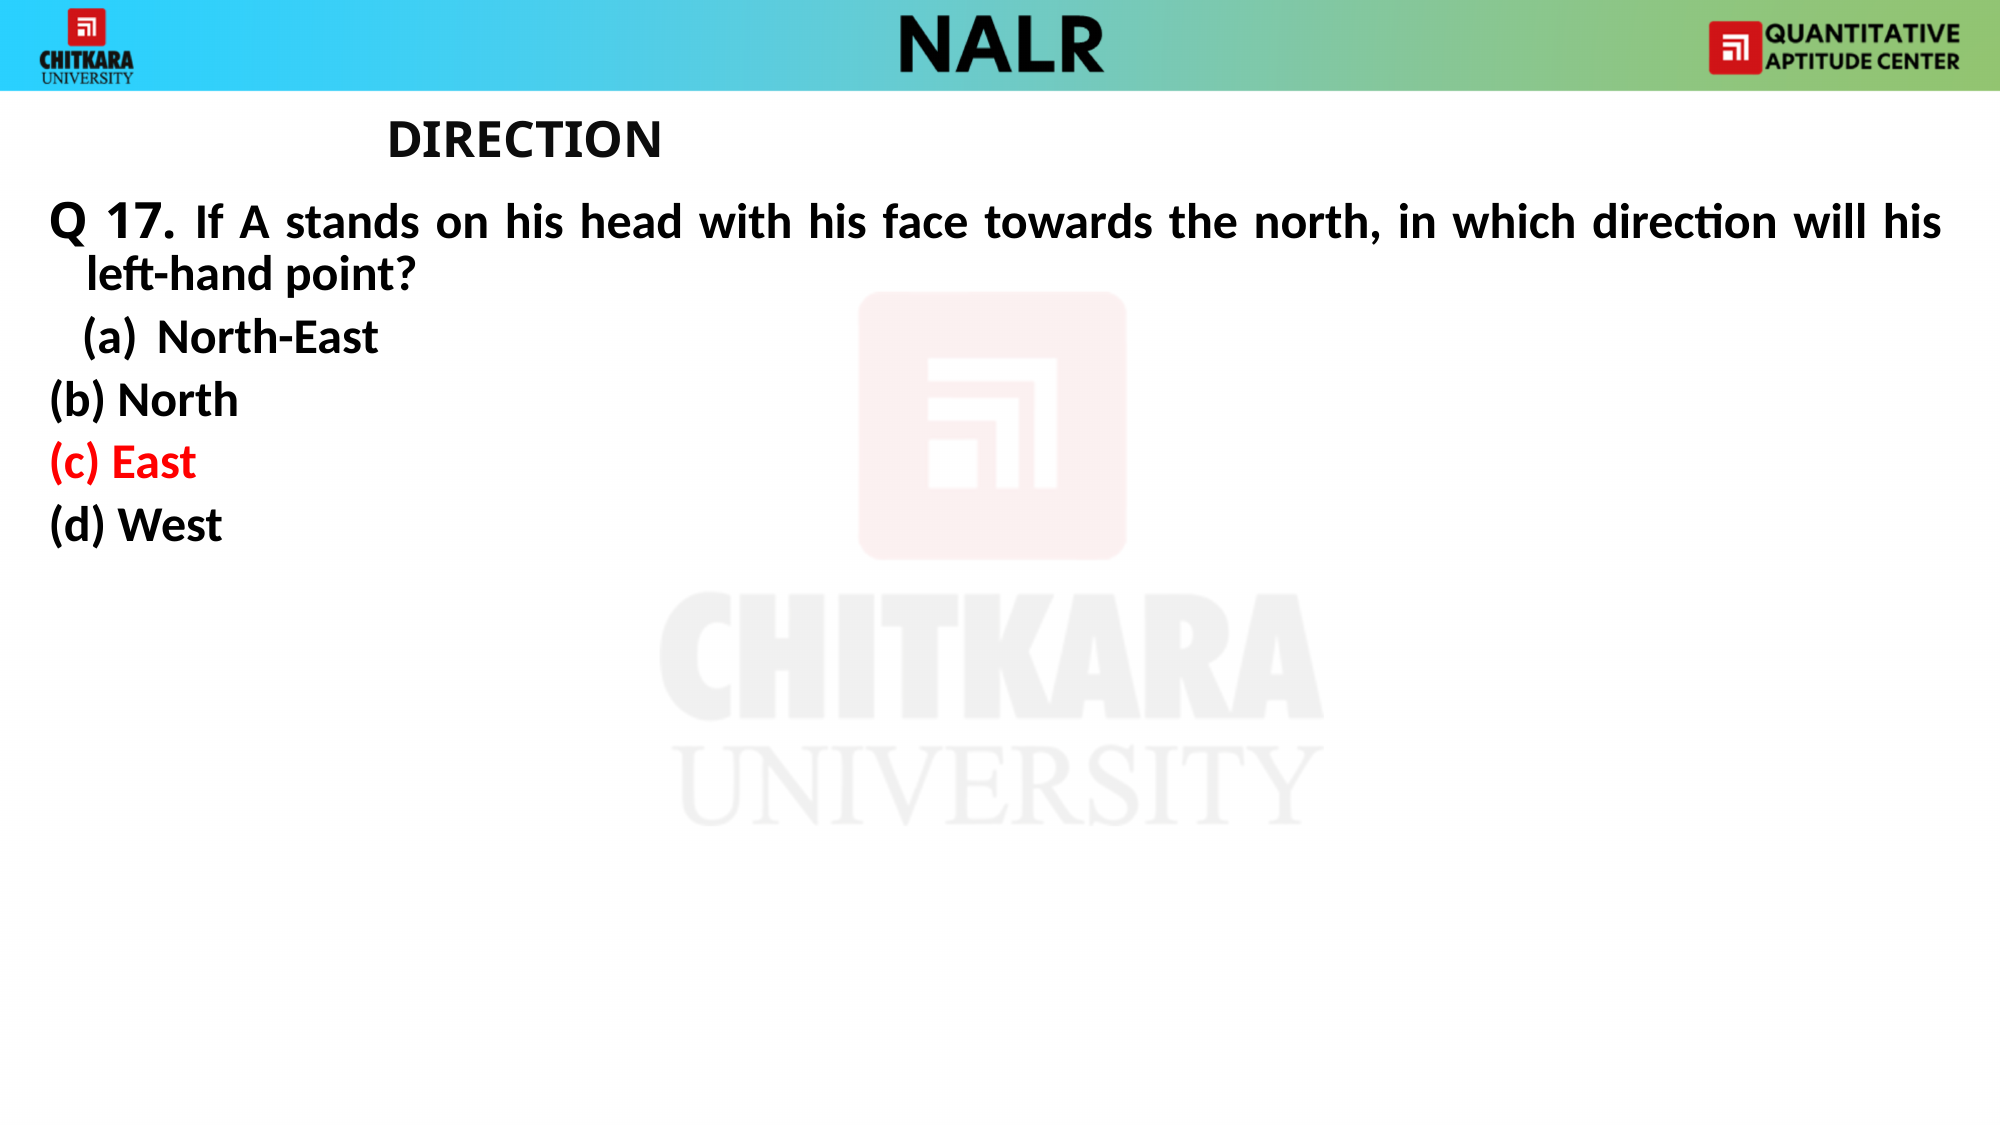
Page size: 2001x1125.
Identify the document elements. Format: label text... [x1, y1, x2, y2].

picture [0, 0, 2000, 1125]
list DIRECTION Q 17. If A stands on his head with his face towards the north, in which direction will his left-hand point? North-East (b) North (c) East (d) West [33, 96, 1959, 1053]
title [41, 31, 1959, 96]
